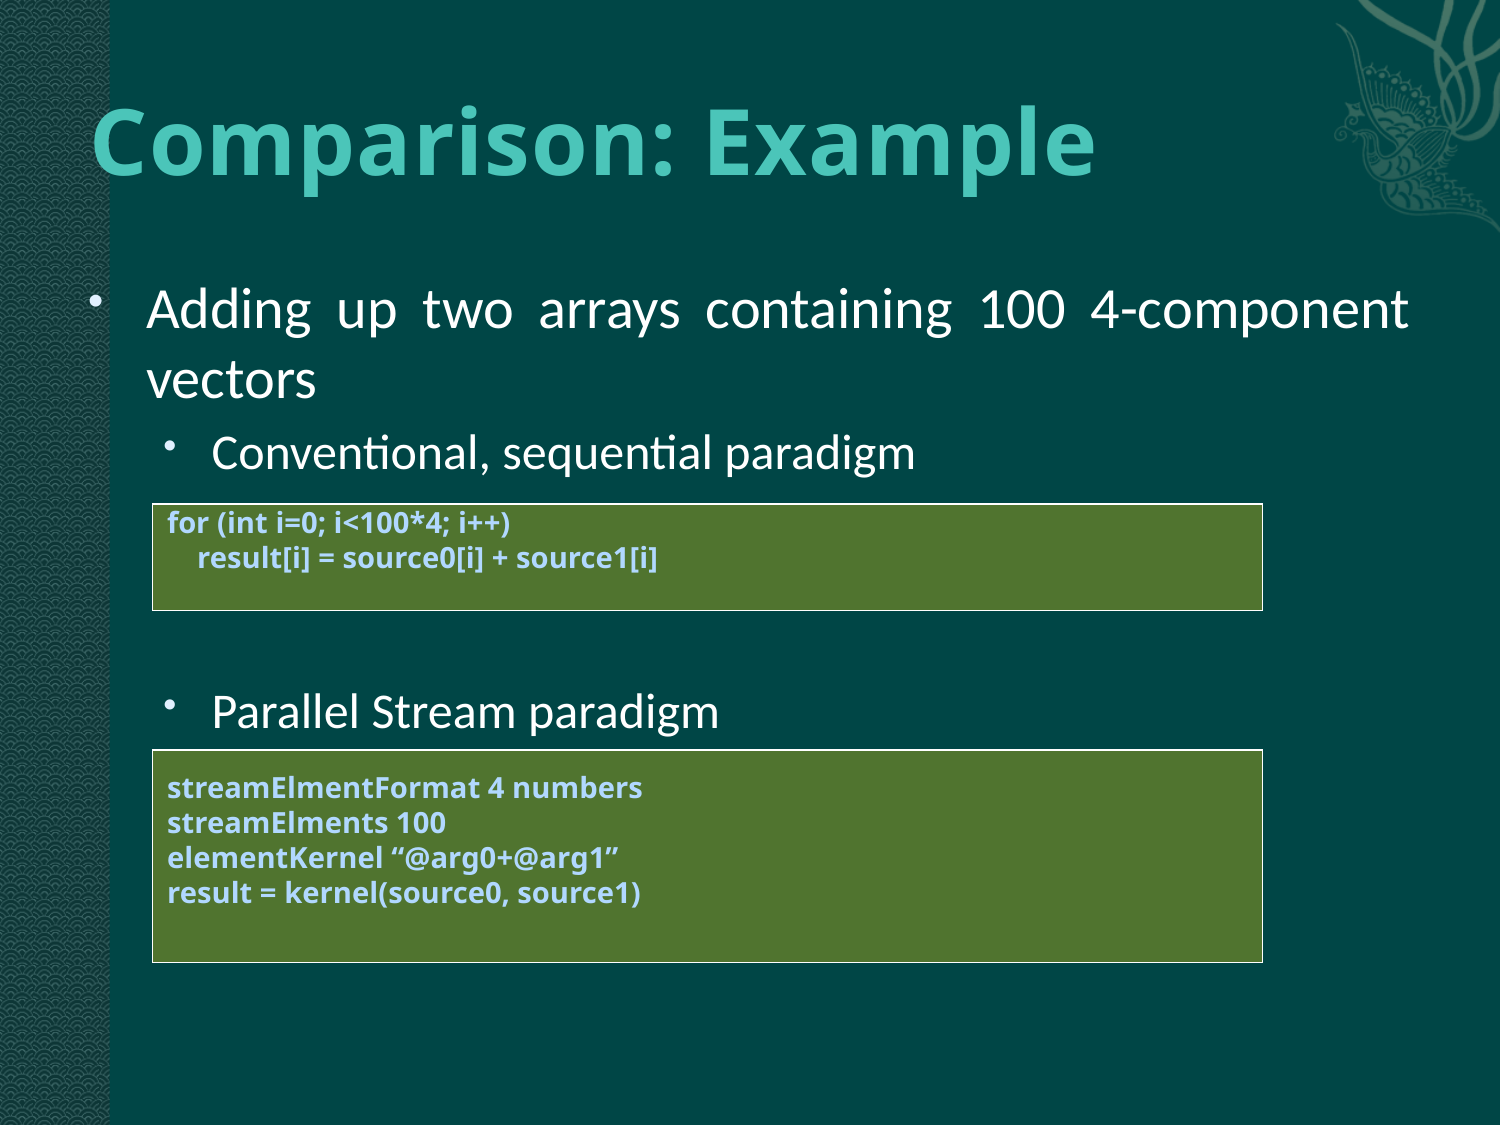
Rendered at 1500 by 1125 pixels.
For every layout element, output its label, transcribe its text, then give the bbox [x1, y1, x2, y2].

picture [0, 0, 110, 1125]
title Comparison: Example [75, 45, 1351, 233]
text_box for (int i=0; i<100*4; i++) result[i] = source0[i] + source1[i] [152, 503, 1263, 611]
text_box streamElmentFormat 4 numbers streamElments 100 elementKernel “@arg0+@arg1” result = kernel(source0, source1) [152, 750, 1263, 963]
list Adding up two arrays containing 100 4-component vectors Conventional, sequential paradigm Parallel Stream paradigm [75, 262, 1425, 1005]
